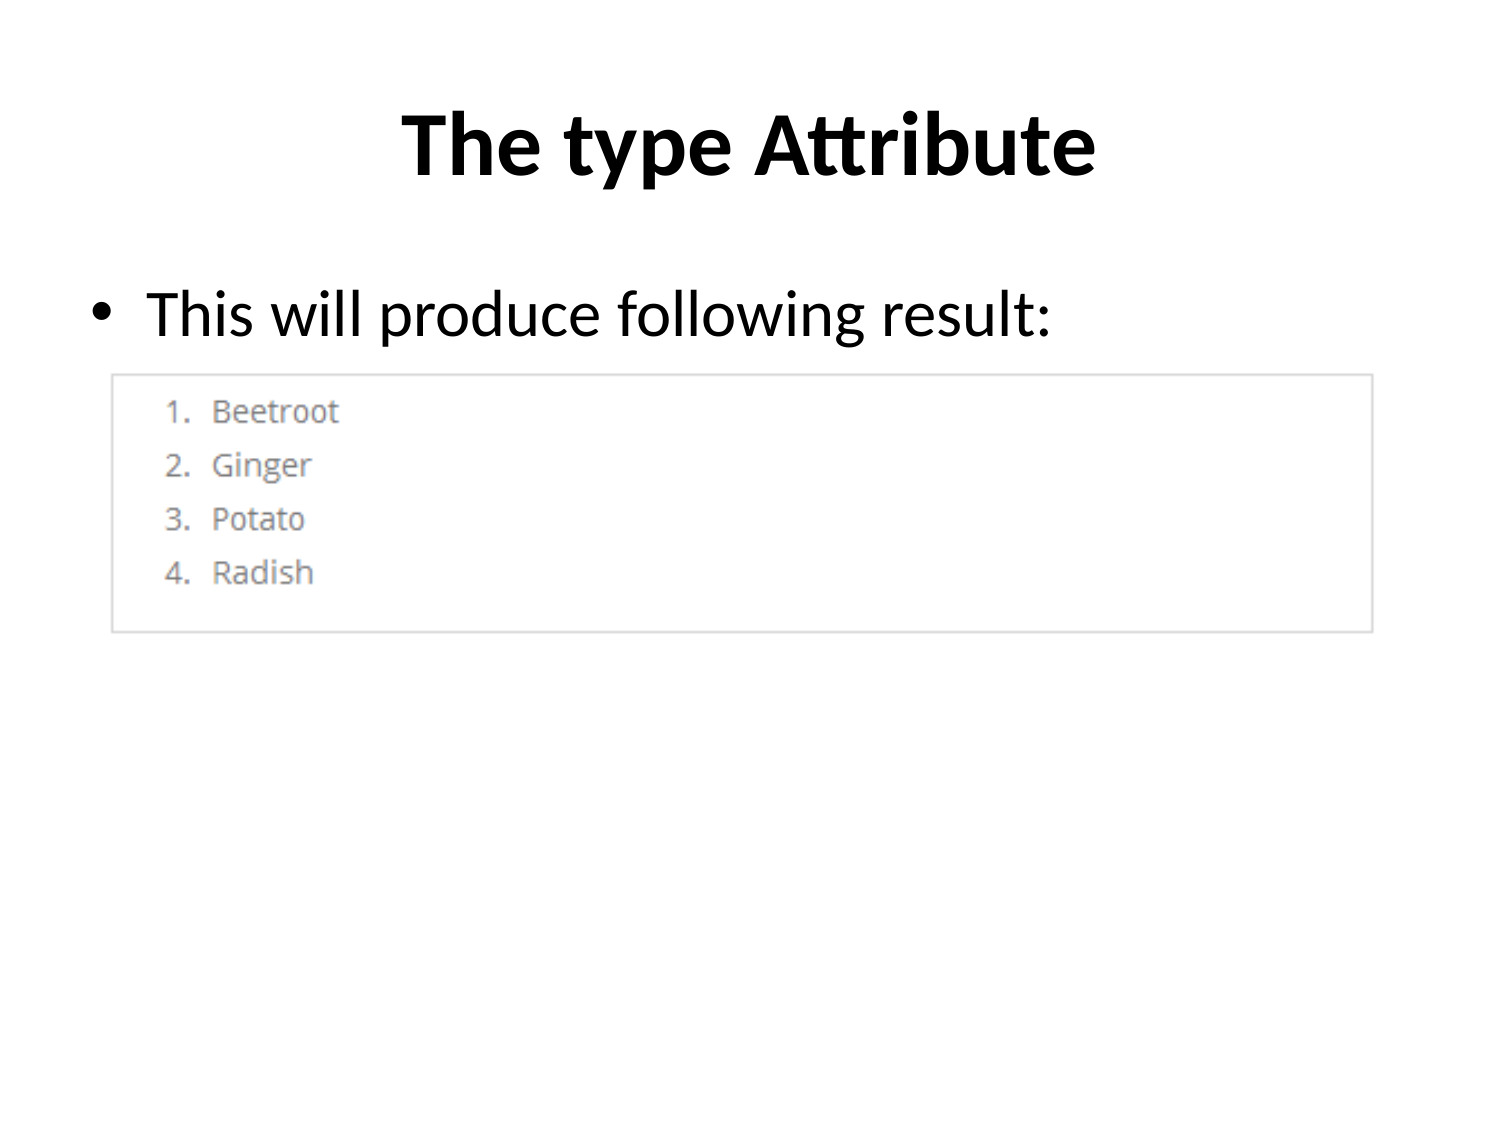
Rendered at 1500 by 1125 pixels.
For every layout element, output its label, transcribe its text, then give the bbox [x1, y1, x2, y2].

title The type Attribute [75, 45, 1425, 233]
list This will produce following result: [75, 262, 1425, 1005]
picture [105, 363, 1383, 645]
